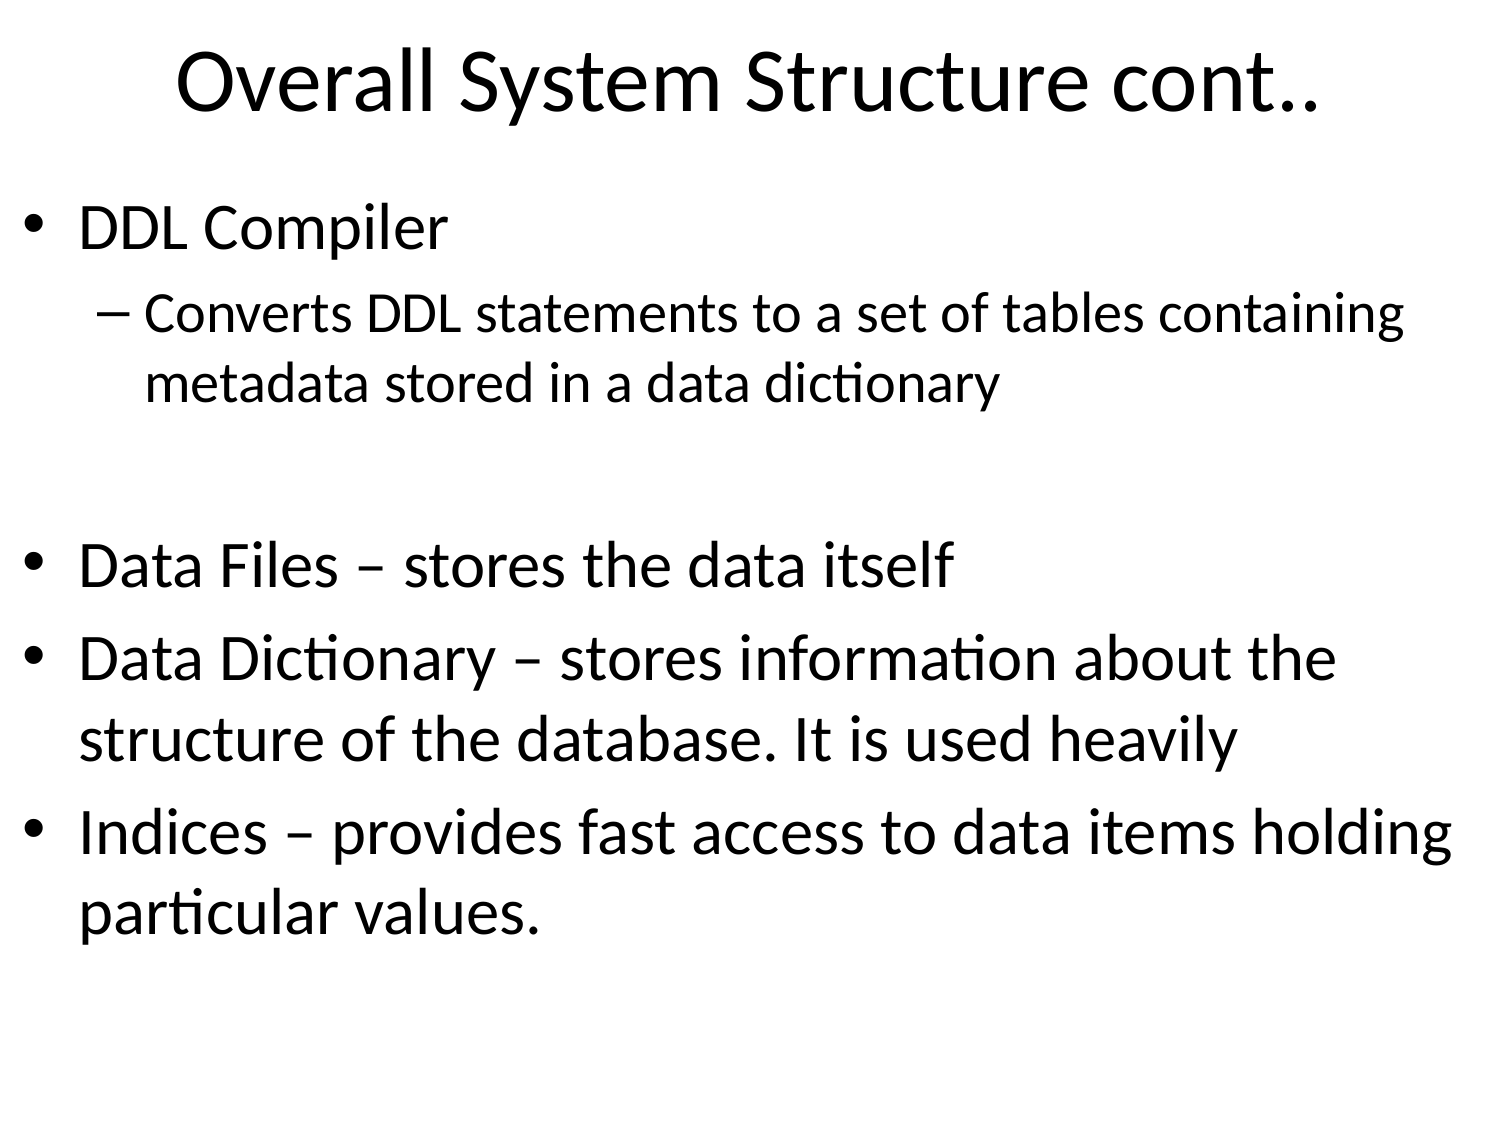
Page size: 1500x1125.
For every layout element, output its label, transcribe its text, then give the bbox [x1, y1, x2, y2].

list DDL Compiler Converts DDL statements to a set of tables containing metadata stored in a data dictionary Data Files – stores the data itself Data Dictionary – stores information about the structure of the database. It is used heavily Indices – provides fast access to data items holding particular values. [7, 174, 1493, 1063]
title Overall System Structure cont.. [75, 0, 1425, 150]
